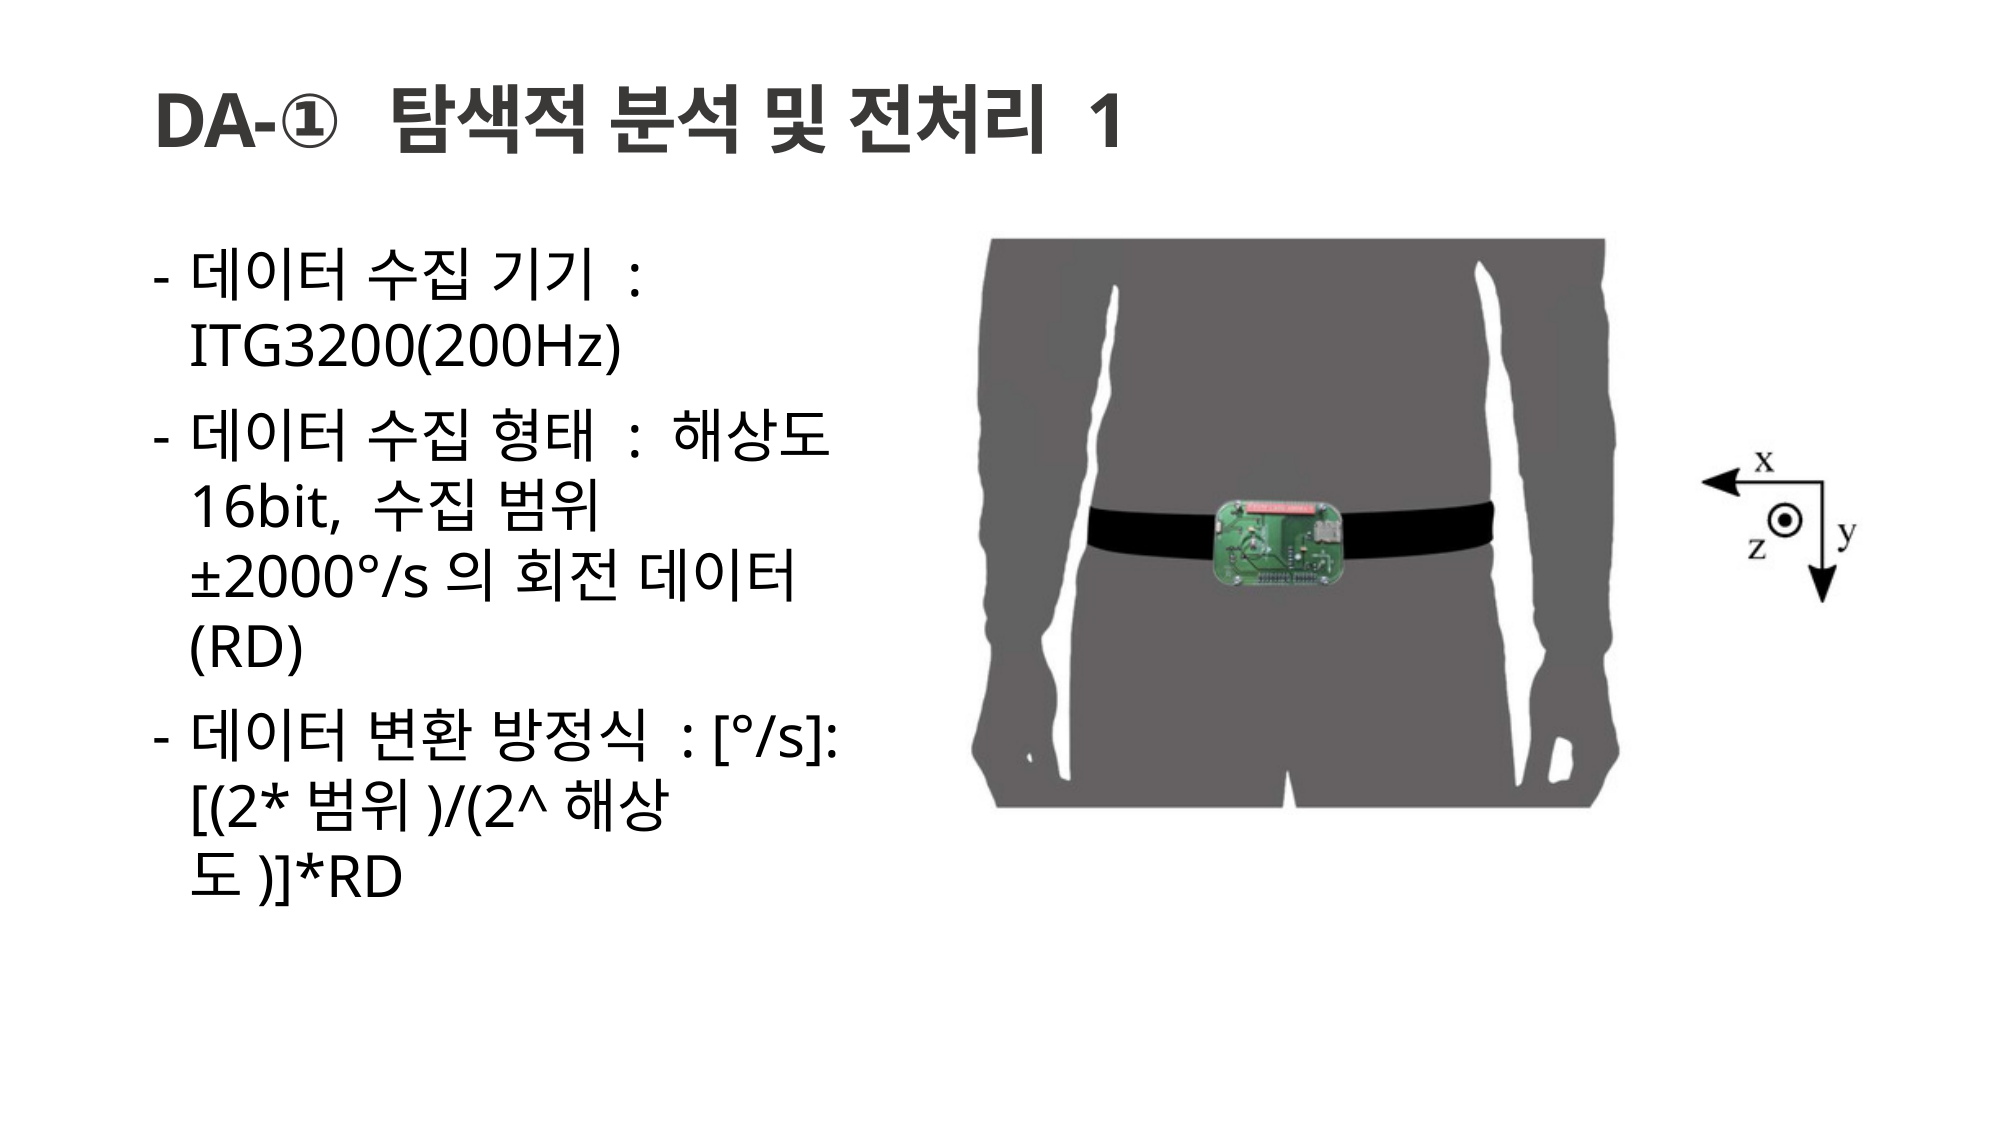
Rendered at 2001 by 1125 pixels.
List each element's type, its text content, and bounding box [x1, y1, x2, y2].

list 데이터 수집 기기 : ITG3200(200Hz) 데이터 수집 형태 : 해상도 16bit, 수집 범위 ±2000°/s의 회전 데이터(RD) 데이터 변환 방정식 : [°/s]: [(2*범위)/(2^해상도)]*RD [137, 231, 887, 1014]
title DA-① 탐색적 분석 및 전처리 1 [137, 59, 1863, 278]
picture [965, 231, 1863, 815]
